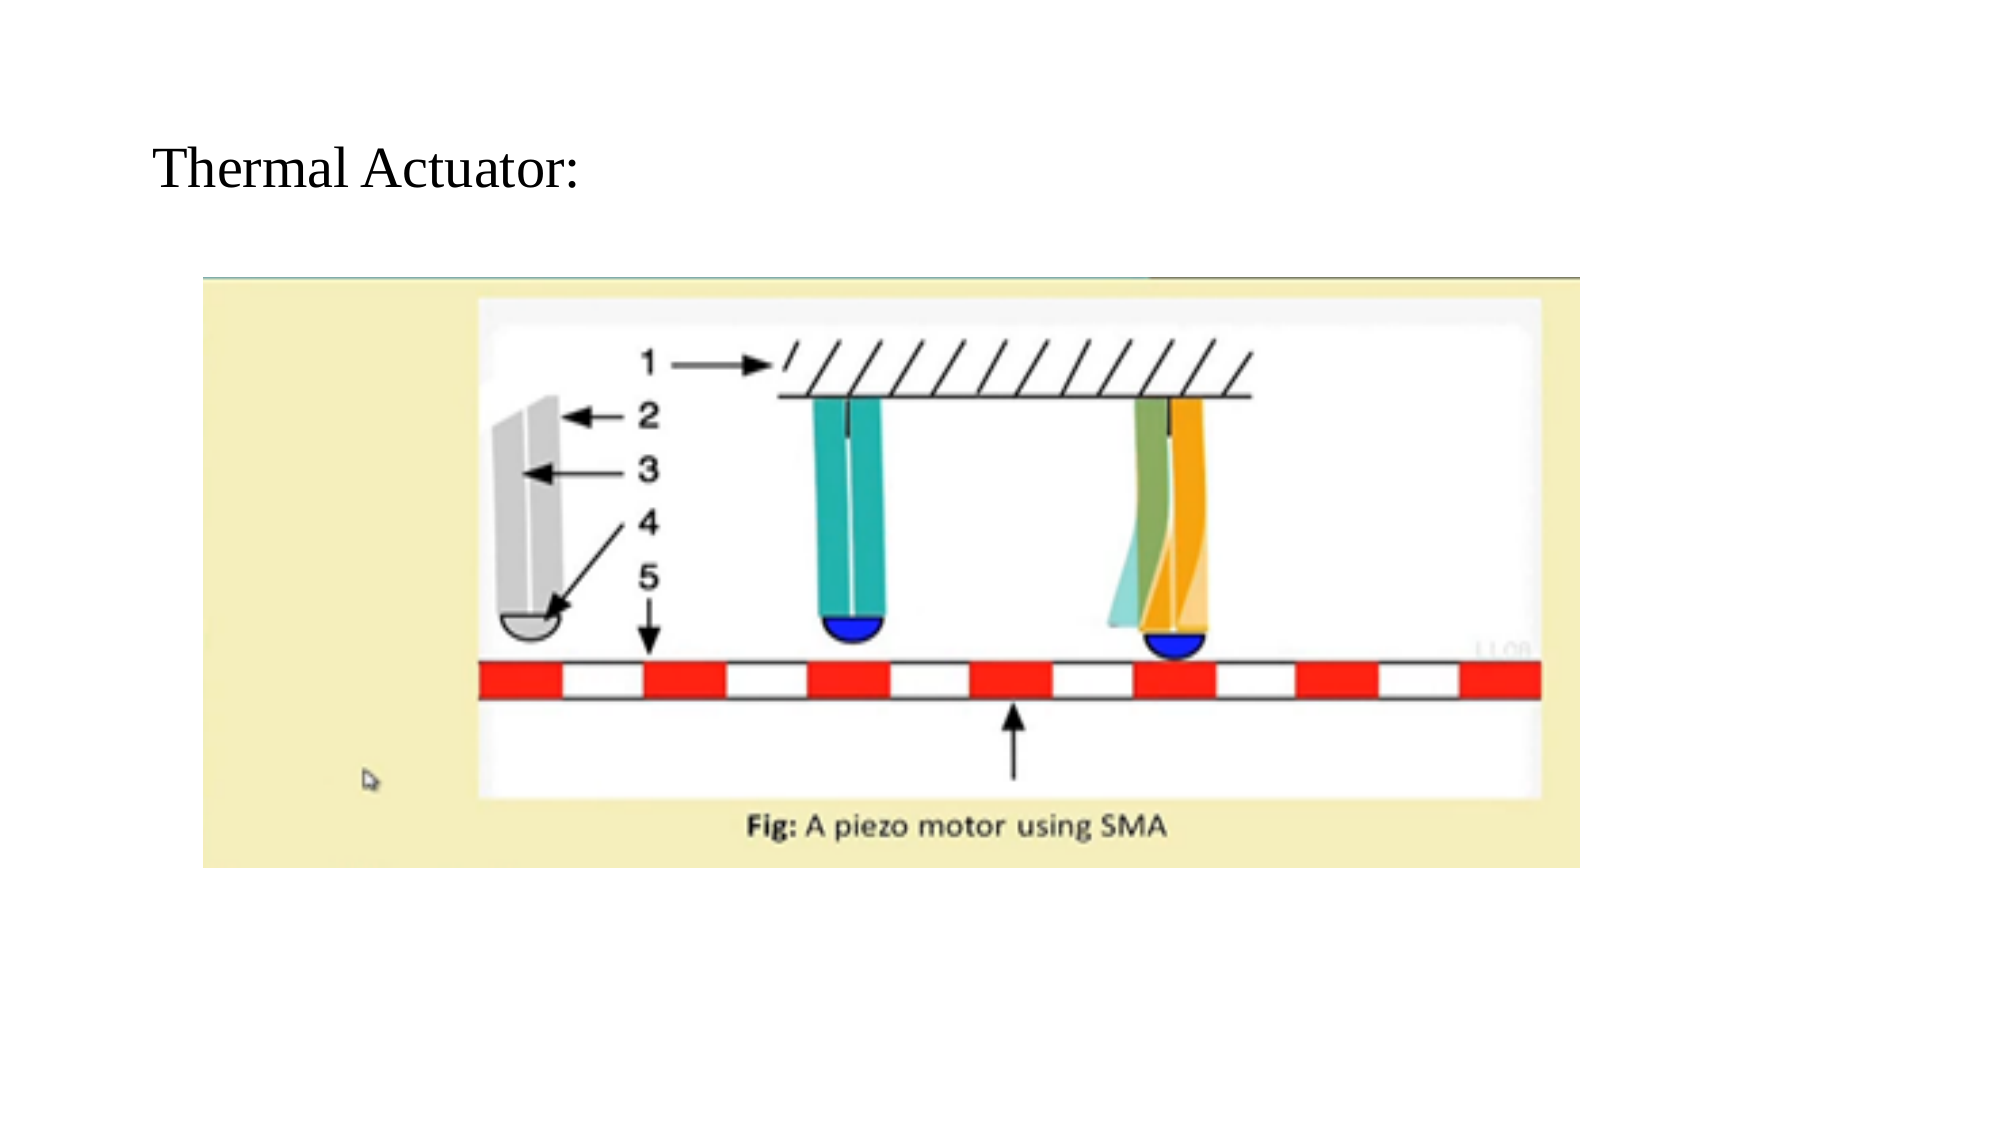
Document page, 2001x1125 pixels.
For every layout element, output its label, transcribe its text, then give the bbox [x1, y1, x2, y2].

picture [203, 277, 1580, 868]
title Thermal Actuator: [137, 59, 1863, 278]
